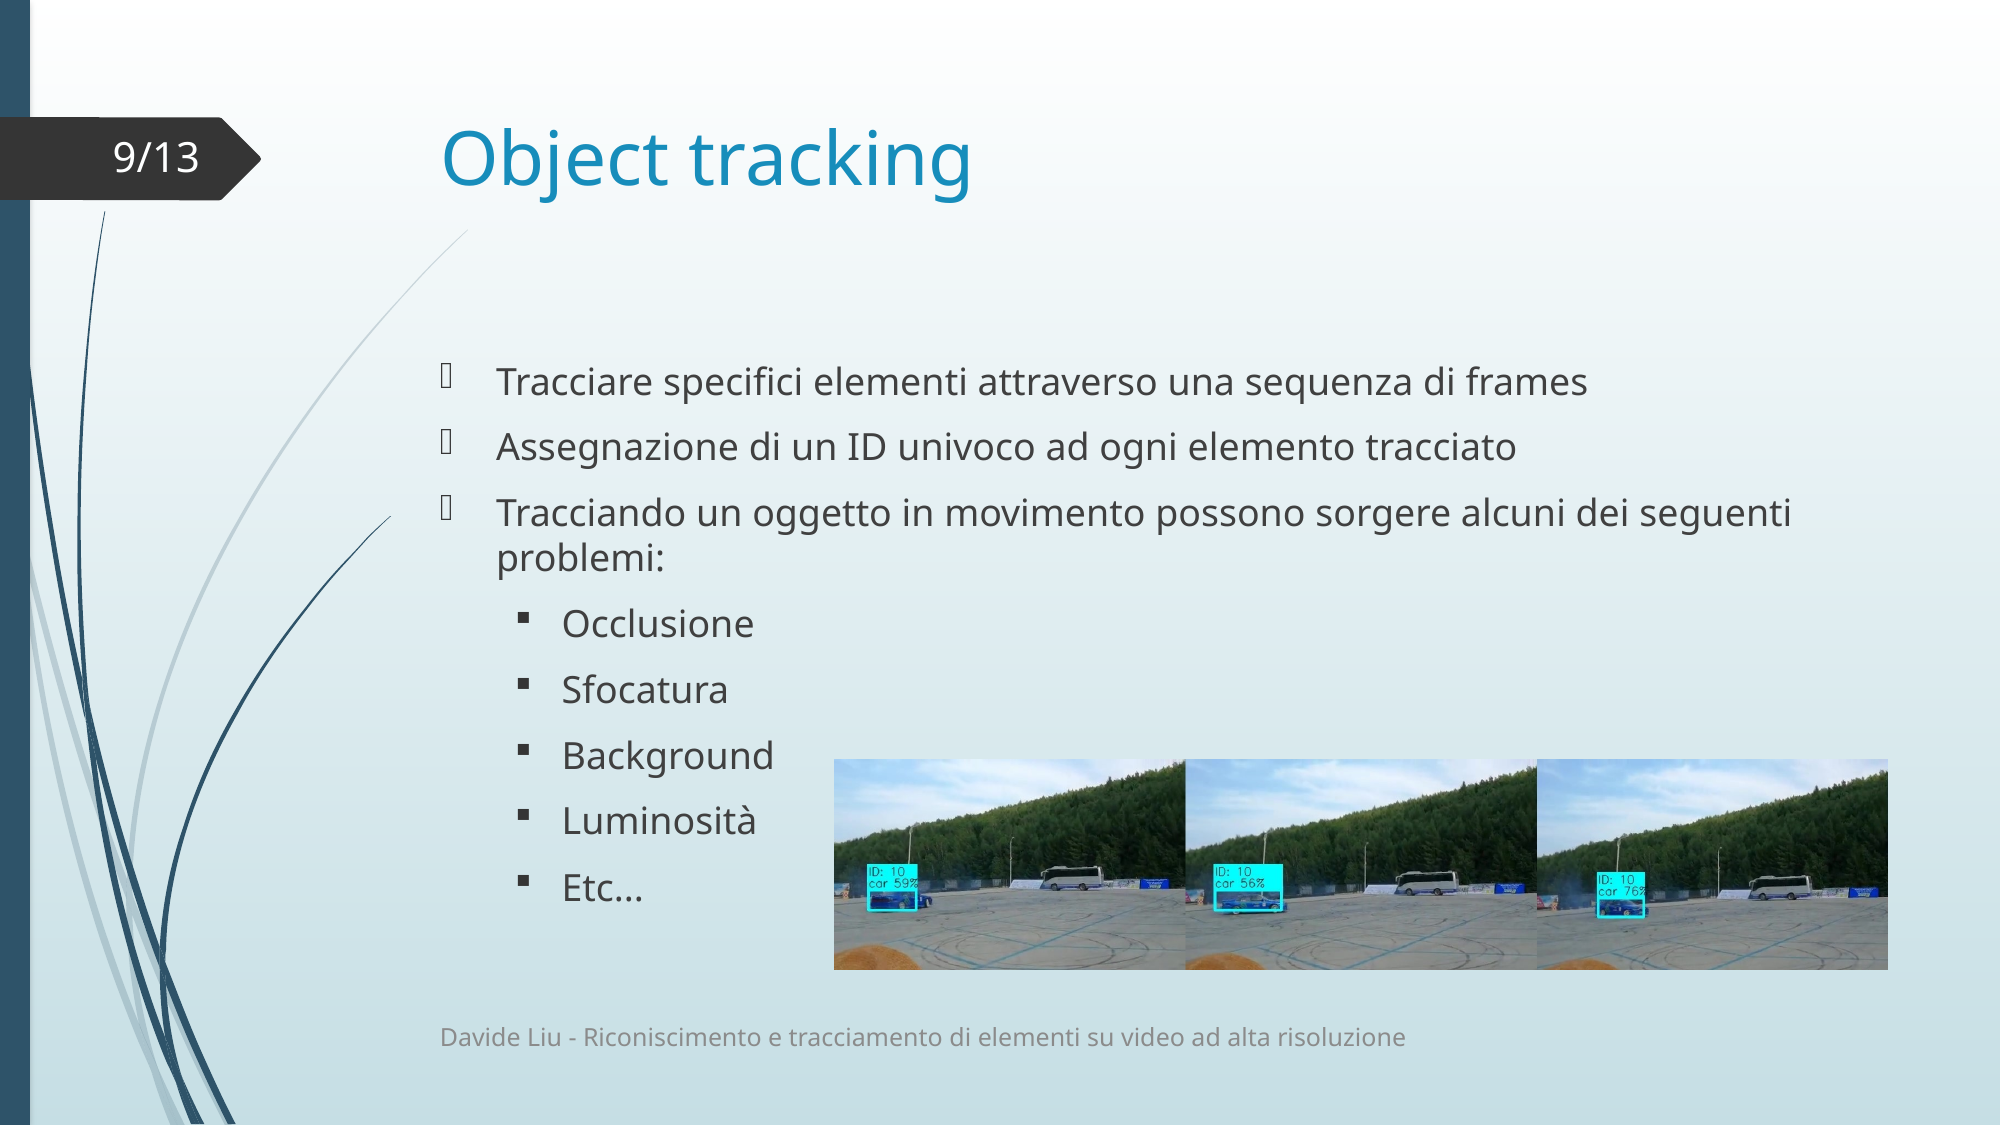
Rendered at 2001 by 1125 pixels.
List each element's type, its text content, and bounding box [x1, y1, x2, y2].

title Object tracking [425, 102, 1888, 313]
slide_number 9/13 [87, 129, 216, 190]
list Tracciare specifici elementi attraverso una sequenza di frames Assegnazione di un ID univoco ad ogni elemento tracciato Tracciando un oggetto in movimento possono sorgere alcuni dei seguenti problemi: Occlusione Sfocatura Background Luminosità Etc... [424, 350, 1888, 970]
footer Davide Liu - Riconiscimento e tracciamento di elementi su video ad alta risoluzione [424, 1006, 1675, 1067]
picture [834, 759, 1888, 970]
